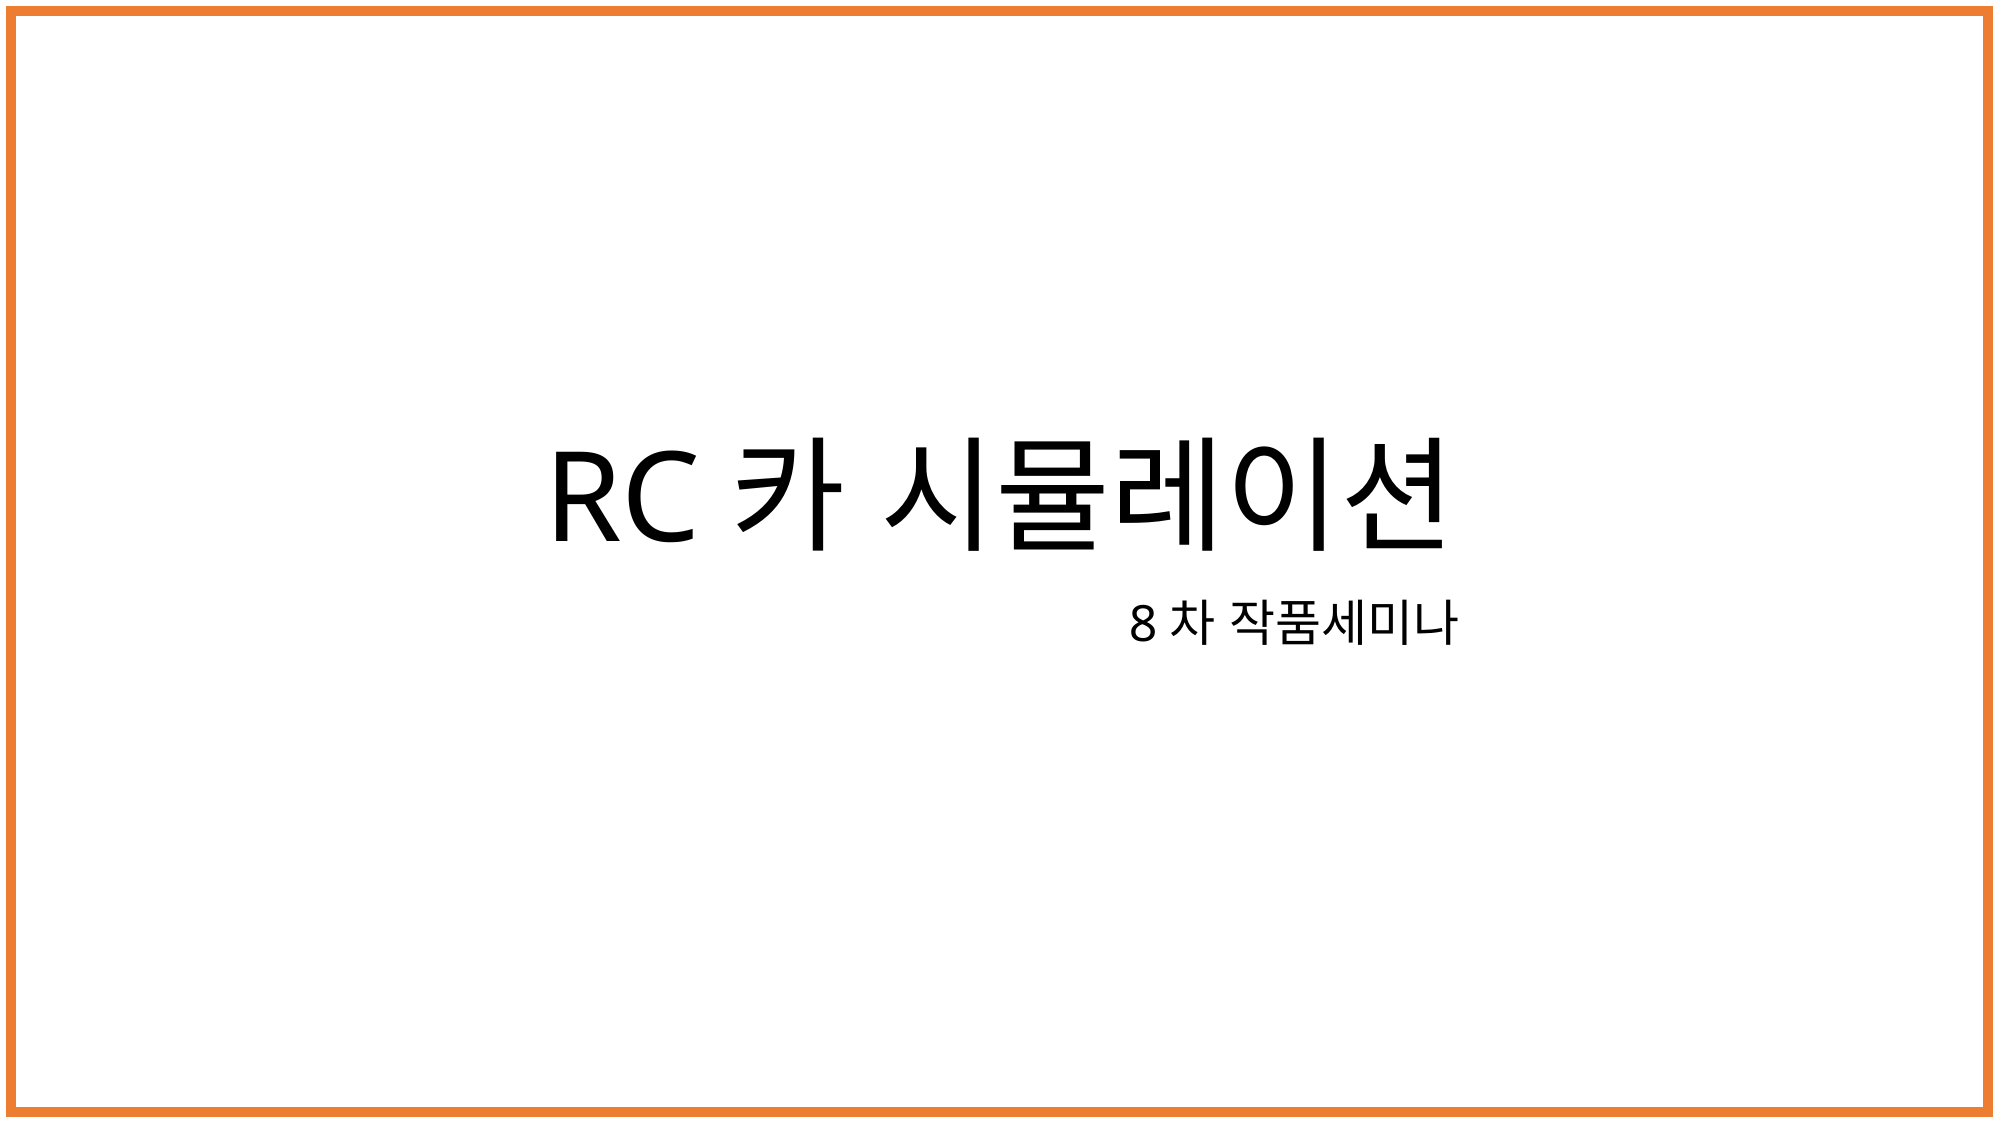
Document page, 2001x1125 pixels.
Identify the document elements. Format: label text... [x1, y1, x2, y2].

subtitle 8차 작품세미나 [544, 590, 2000, 863]
text_box [10, 10, 1989, 1113]
